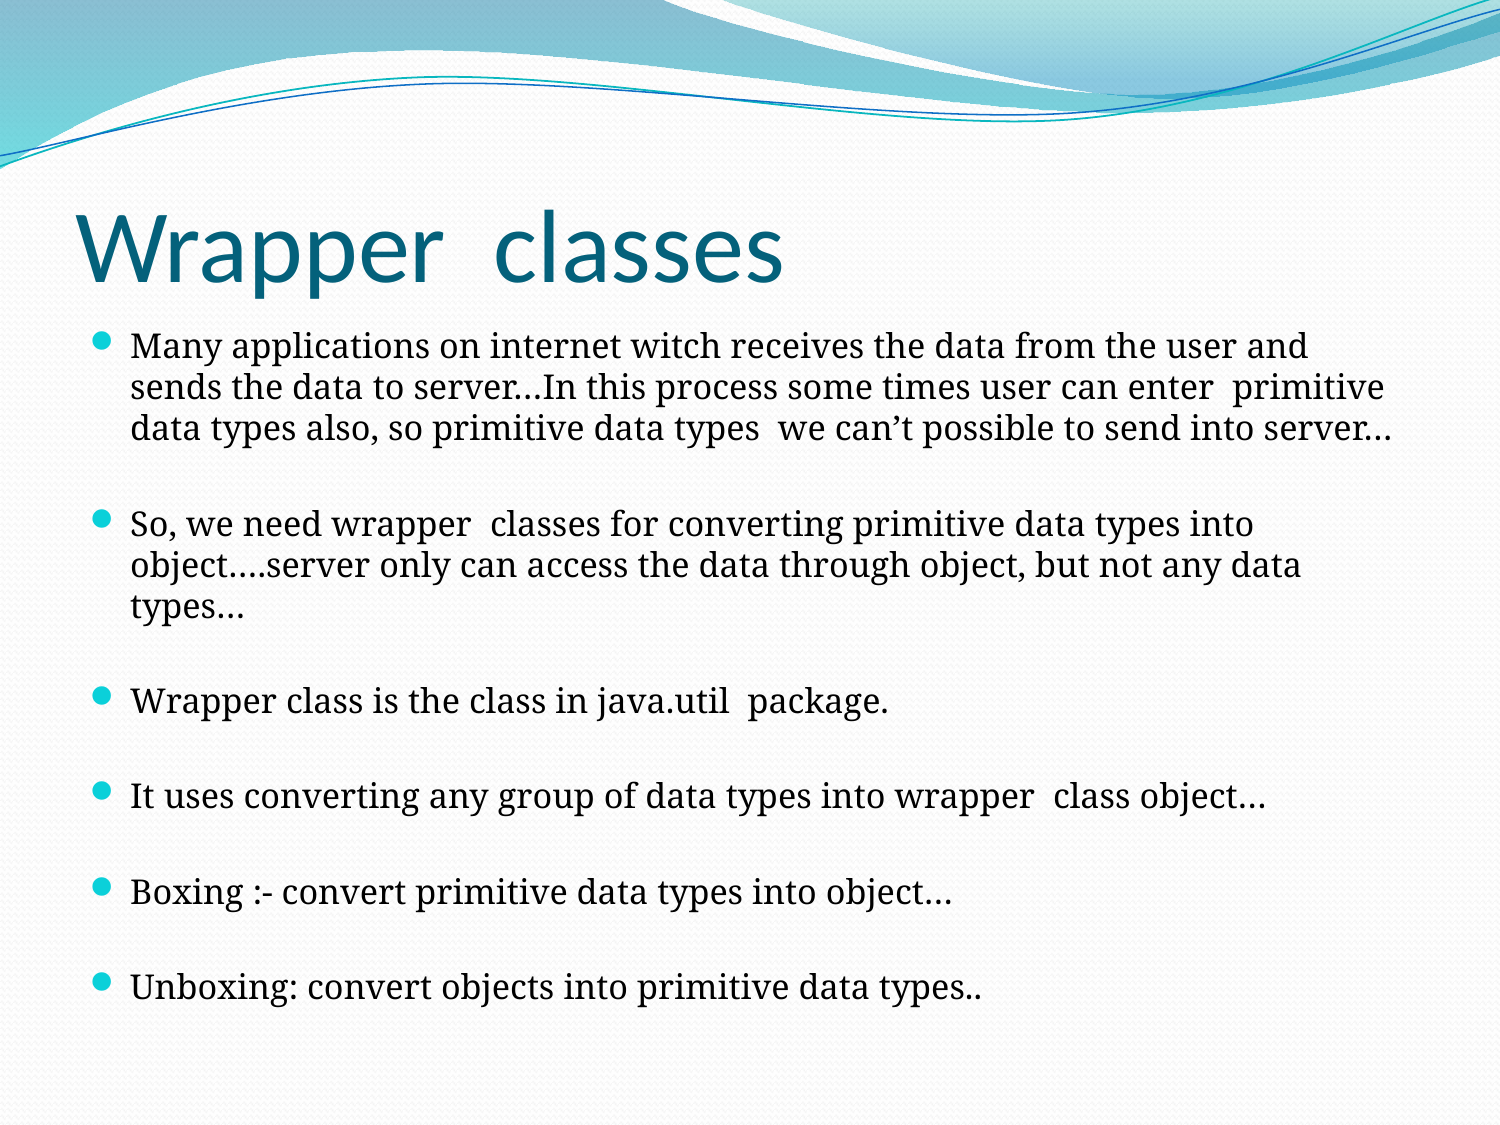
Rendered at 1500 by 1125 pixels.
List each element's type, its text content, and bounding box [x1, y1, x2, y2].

title Wrapper classes [75, 115, 1425, 303]
list Many applications on internet witch receives the data from the user and sends the data to server…In this process some times user can enter primitive data types also, so primitive data types we can’t possible to send into server… So, we need wrapper classes for converting primitive data types into object….server only can access the data through object, but not any data types… Wrapper class is the class in java.util package. It uses converting any group of data types into wrapper class object… Boxing :- convert primitive data types into object… Unboxing: convert objects into primitive data types.. [75, 317, 1425, 1038]
